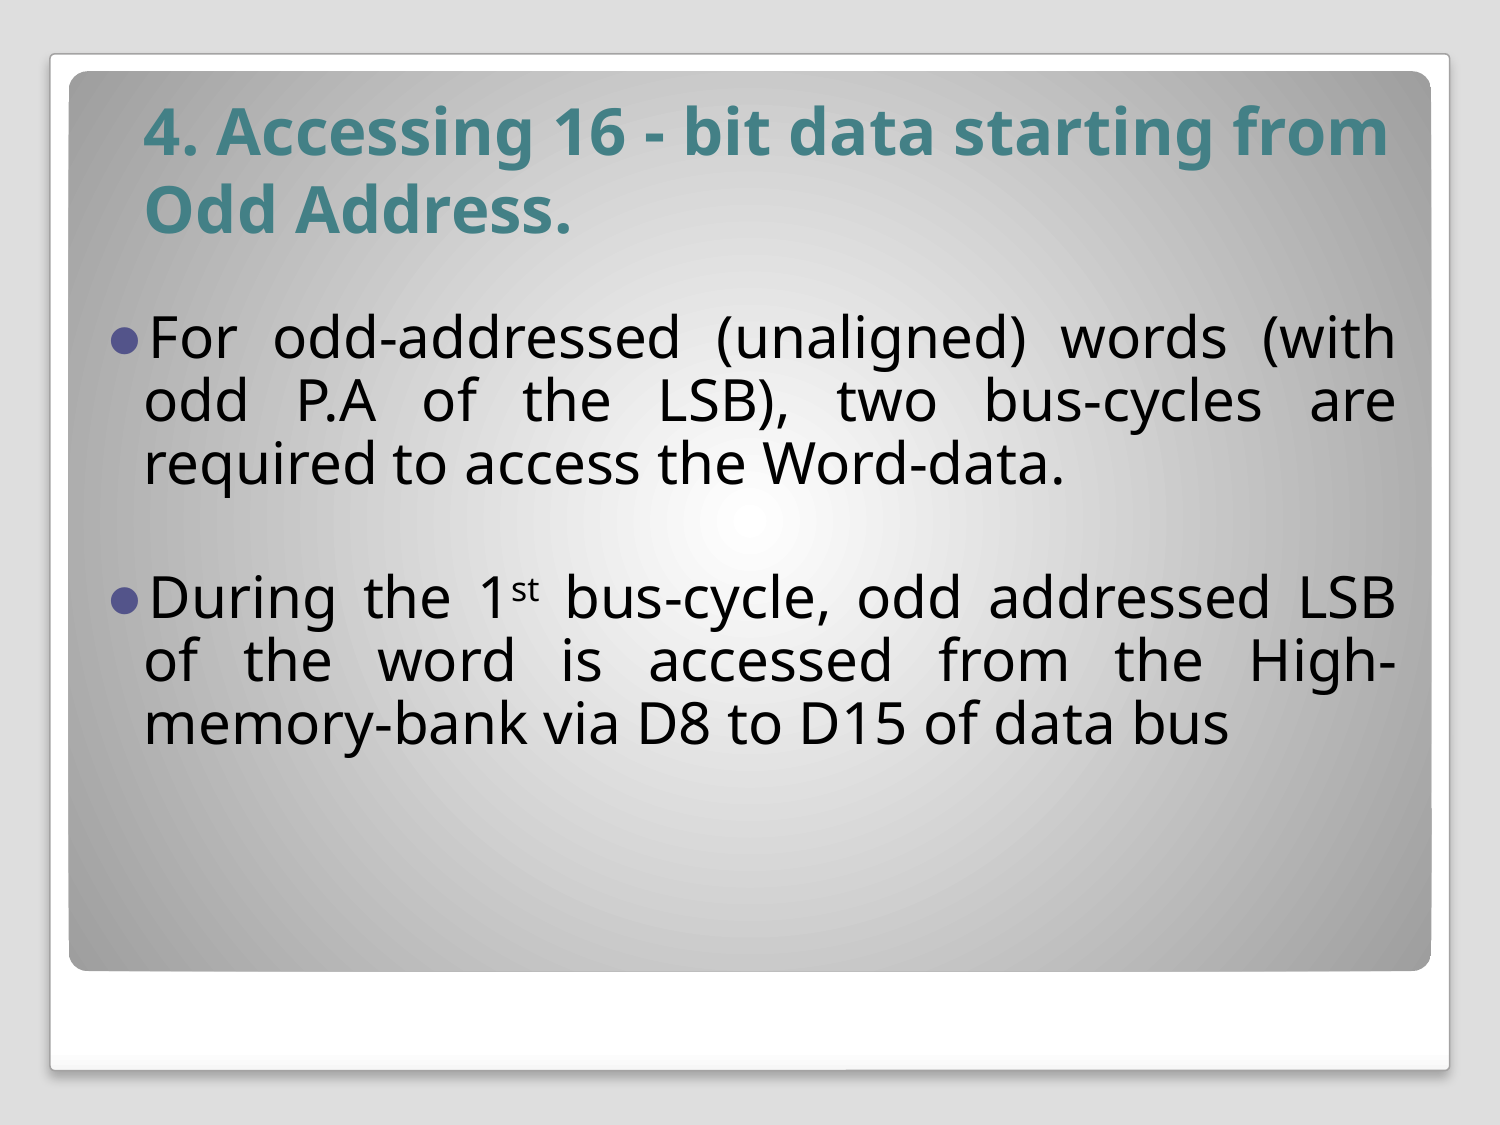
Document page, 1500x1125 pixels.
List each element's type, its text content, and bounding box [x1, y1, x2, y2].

list For odd-addressed (unaligned) words (with odd P.A of the LSB), two bus-cycles are required to access the Word-data. During the 1st bus-cycle, odd addressed LSB of the word is accessed from the High-memory-bank via D8 to D15 of data bus [70, 292, 1413, 980]
title 4. Accessing 16 - bit data starting from Odd Address. [128, 82, 1472, 255]
